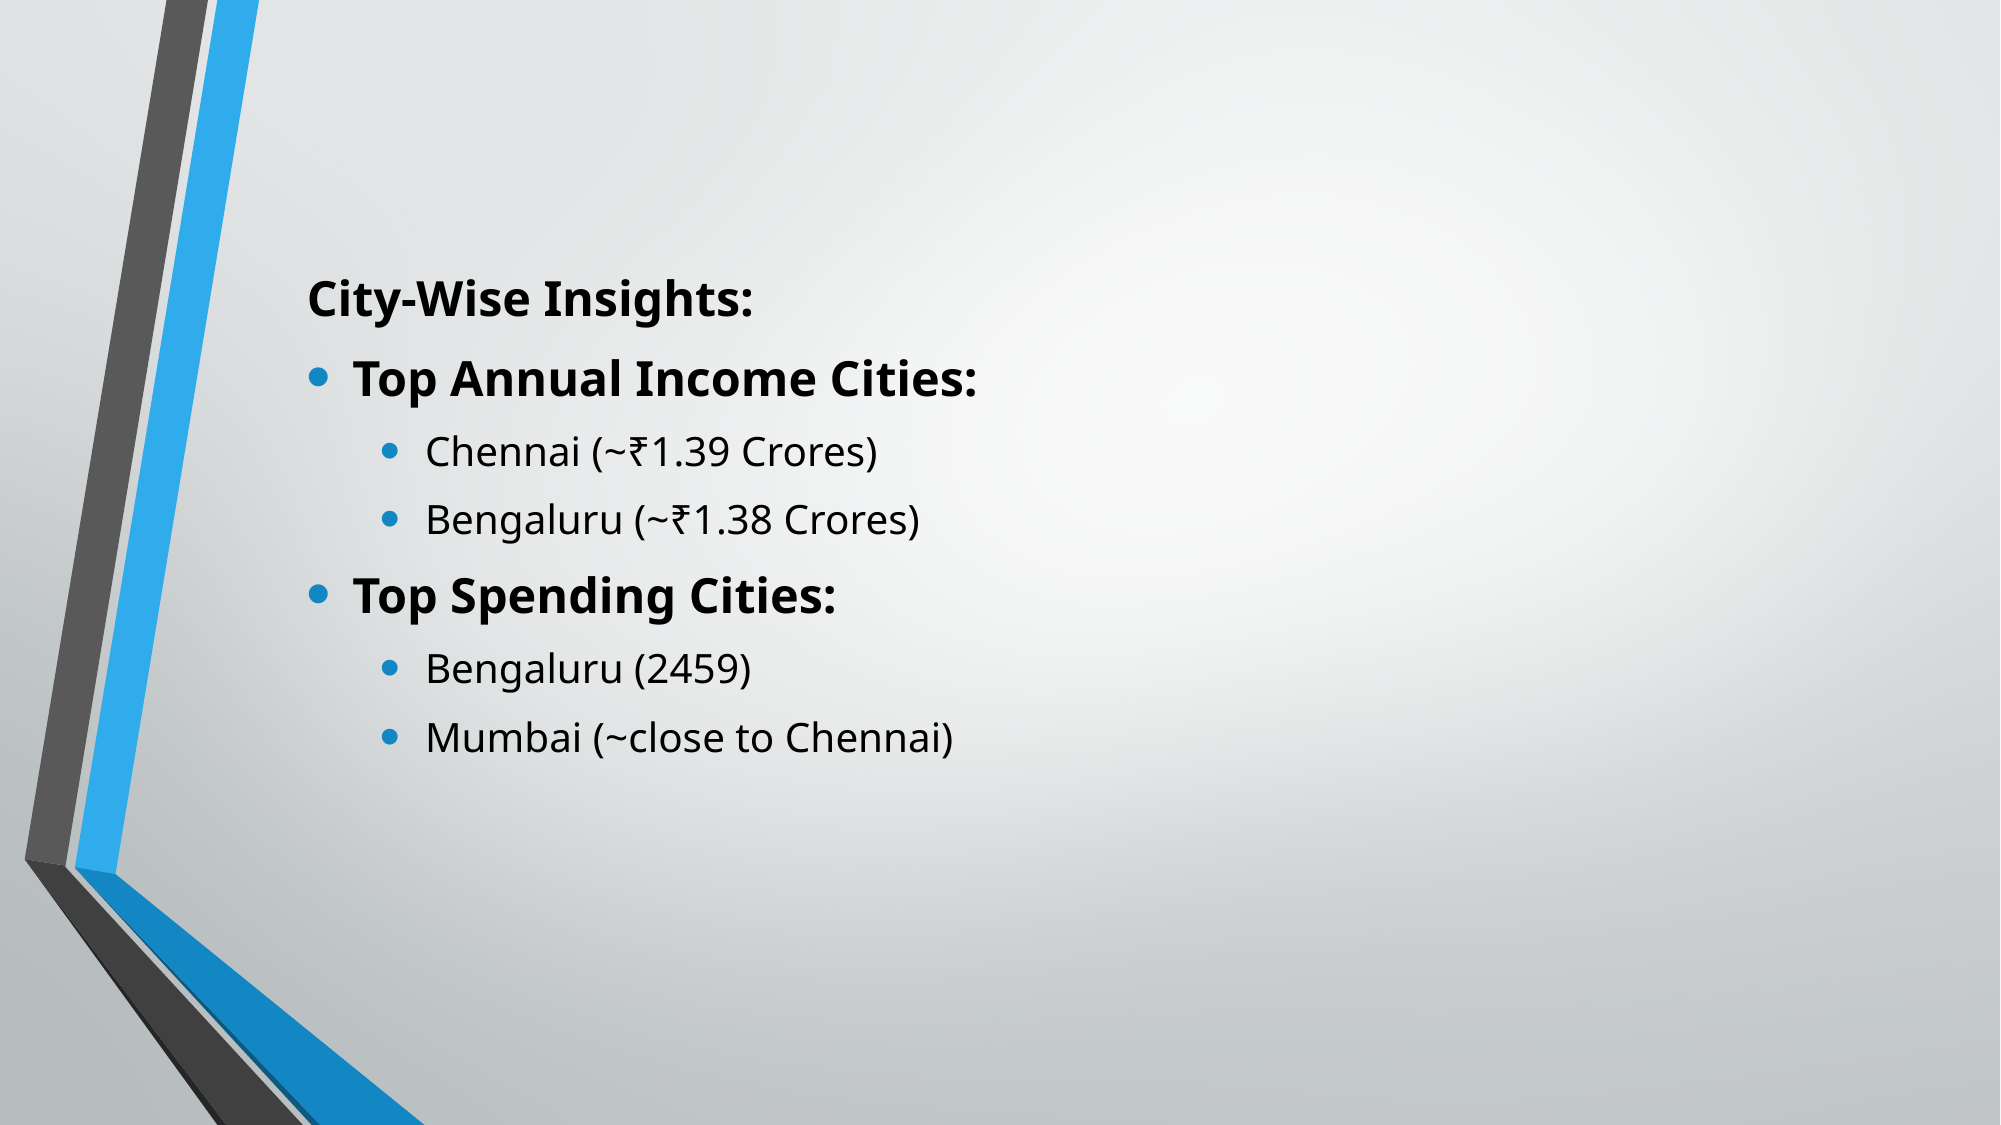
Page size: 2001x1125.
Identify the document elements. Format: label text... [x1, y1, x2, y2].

list City-Wise Insights: Top Annual Income Cities: Chennai (~₹1.39 Crores) Bengaluru (~₹1.38 Crores) Top Spending Cities: Bengaluru (2459) Mumbai (~close to Chennai) [291, 260, 1936, 773]
